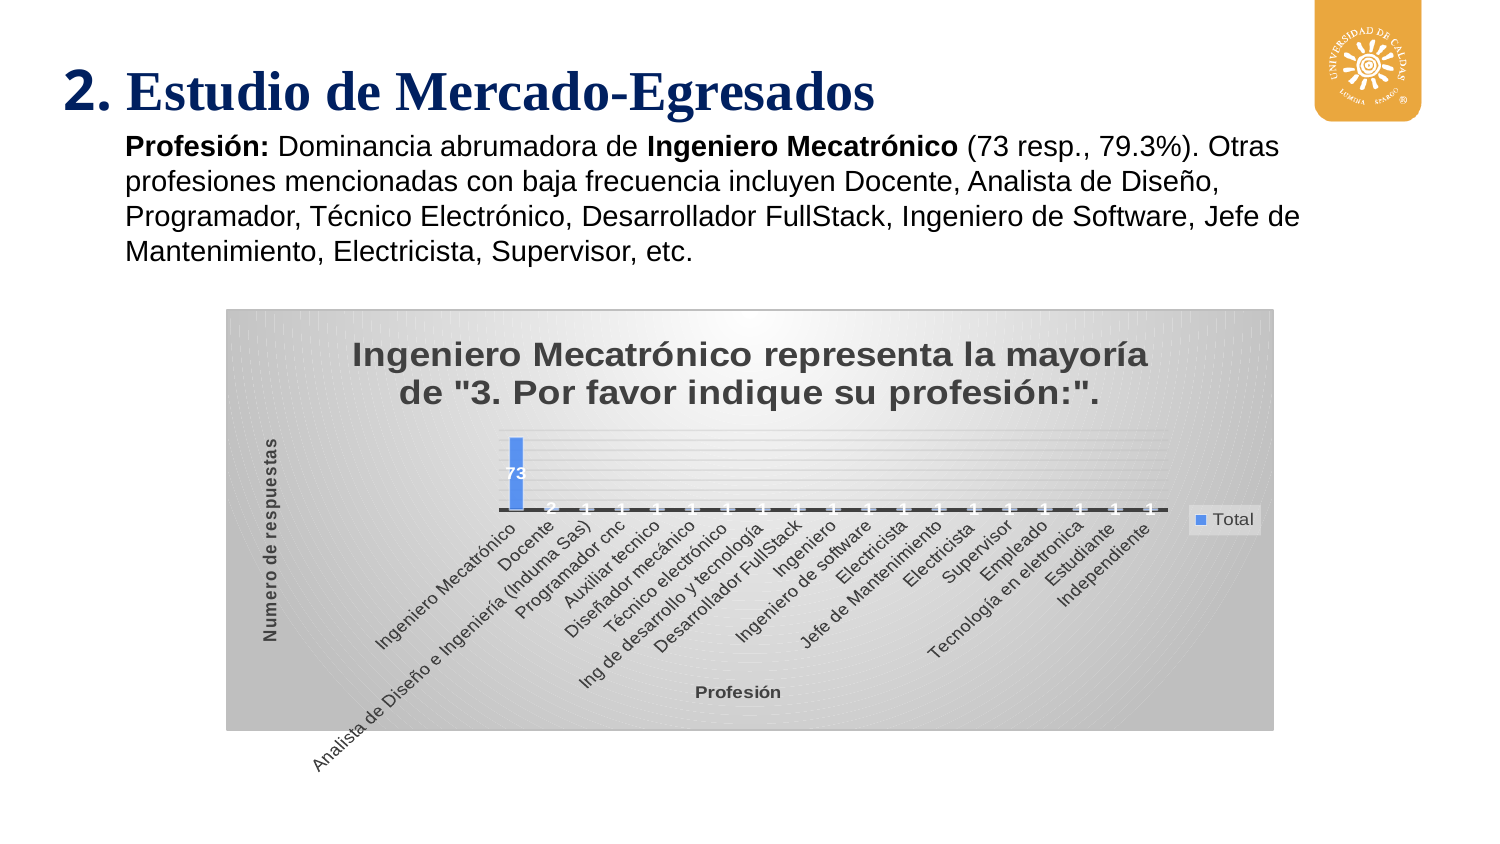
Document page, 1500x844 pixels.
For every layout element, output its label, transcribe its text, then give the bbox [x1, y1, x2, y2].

text_box 2. Estudio de Mercado-Egresados [48, 46, 1363, 129]
text_box Profesión: Dominancia abrumadora de Ingeniero Mecatrónico (73 resp., 79.3%). Otras profesiones mencionadas con baja frecuencia incluyen Docente, Analista de Diseño, Programador, Técnico Electrónico, Desarrollador FullStack, Ingeniero de Software, Jefe de Mantenimiento, Electricista, Supervisor, etc. [110, 112, 1418, 318]
picture [0, 0, 1500, 844]
chart [225, 309, 1275, 776]
